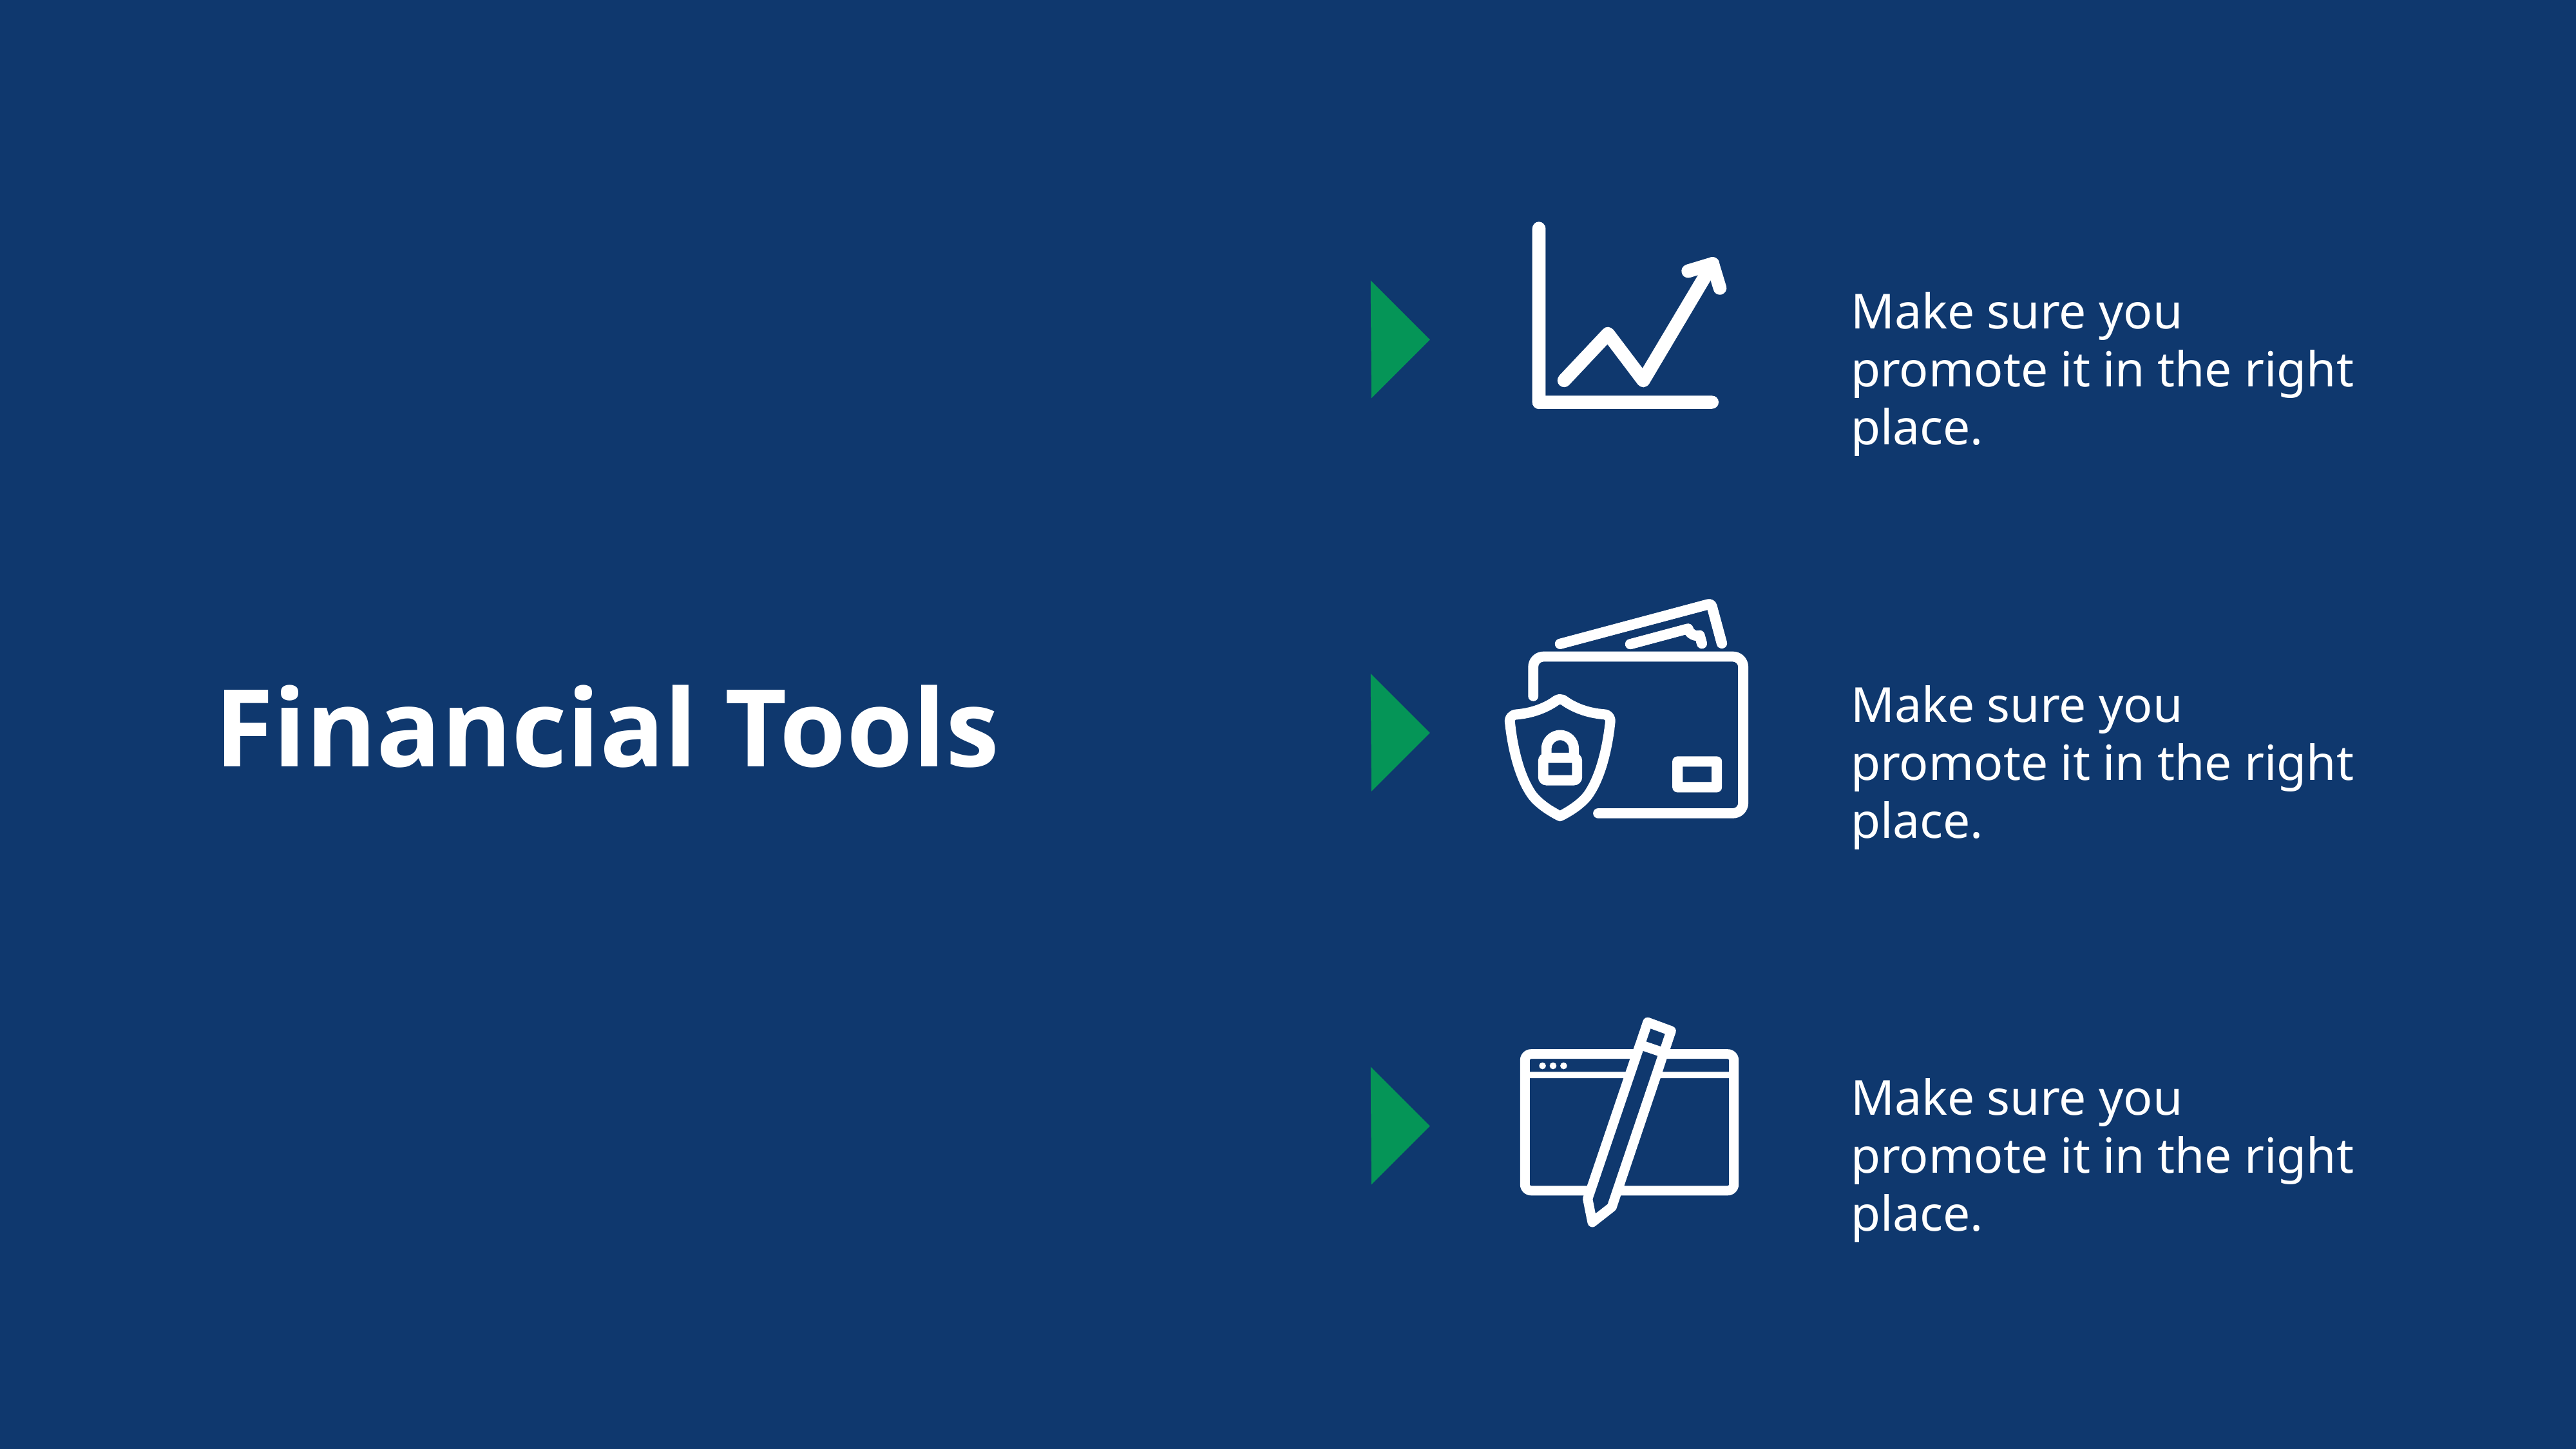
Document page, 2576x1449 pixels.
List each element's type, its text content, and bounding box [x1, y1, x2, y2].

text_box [1841, 276, 2392, 1189]
text_box [1369, 278, 1431, 400]
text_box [1520, 1017, 1739, 1227]
text_box [1369, 672, 1431, 793]
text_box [1504, 599, 1749, 822]
text_box [0, 0, 2576, 1449]
text_box Financial Tools [205, 654, 1067, 793]
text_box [1532, 222, 1727, 410]
text_box [1369, 1065, 1431, 1186]
